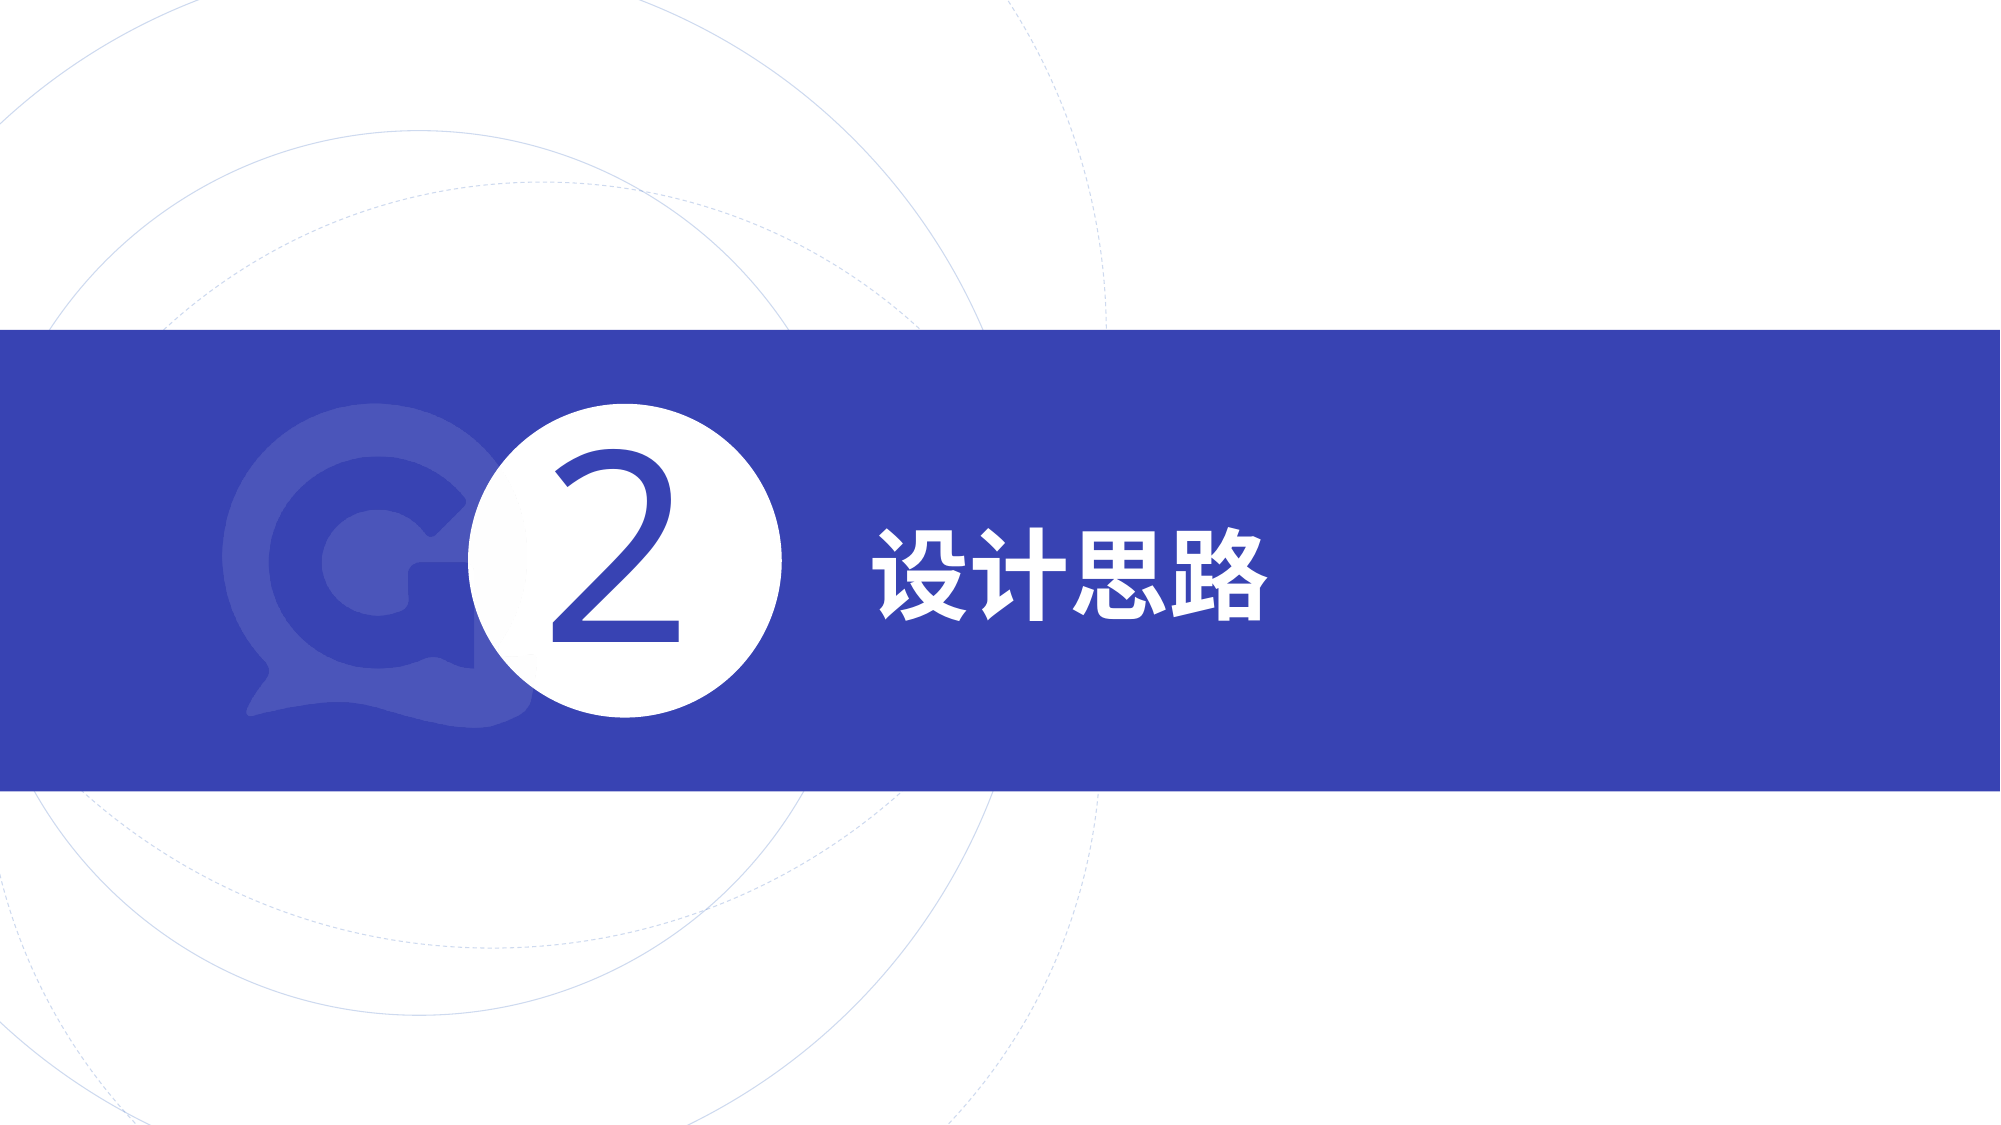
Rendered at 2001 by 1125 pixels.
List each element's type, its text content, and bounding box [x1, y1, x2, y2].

text_box [1107, 329, 2000, 792]
text_box 设计思路 [1107, 504, 1914, 640]
picture [222, 403, 537, 728]
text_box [0, 0, 1107, 1125]
